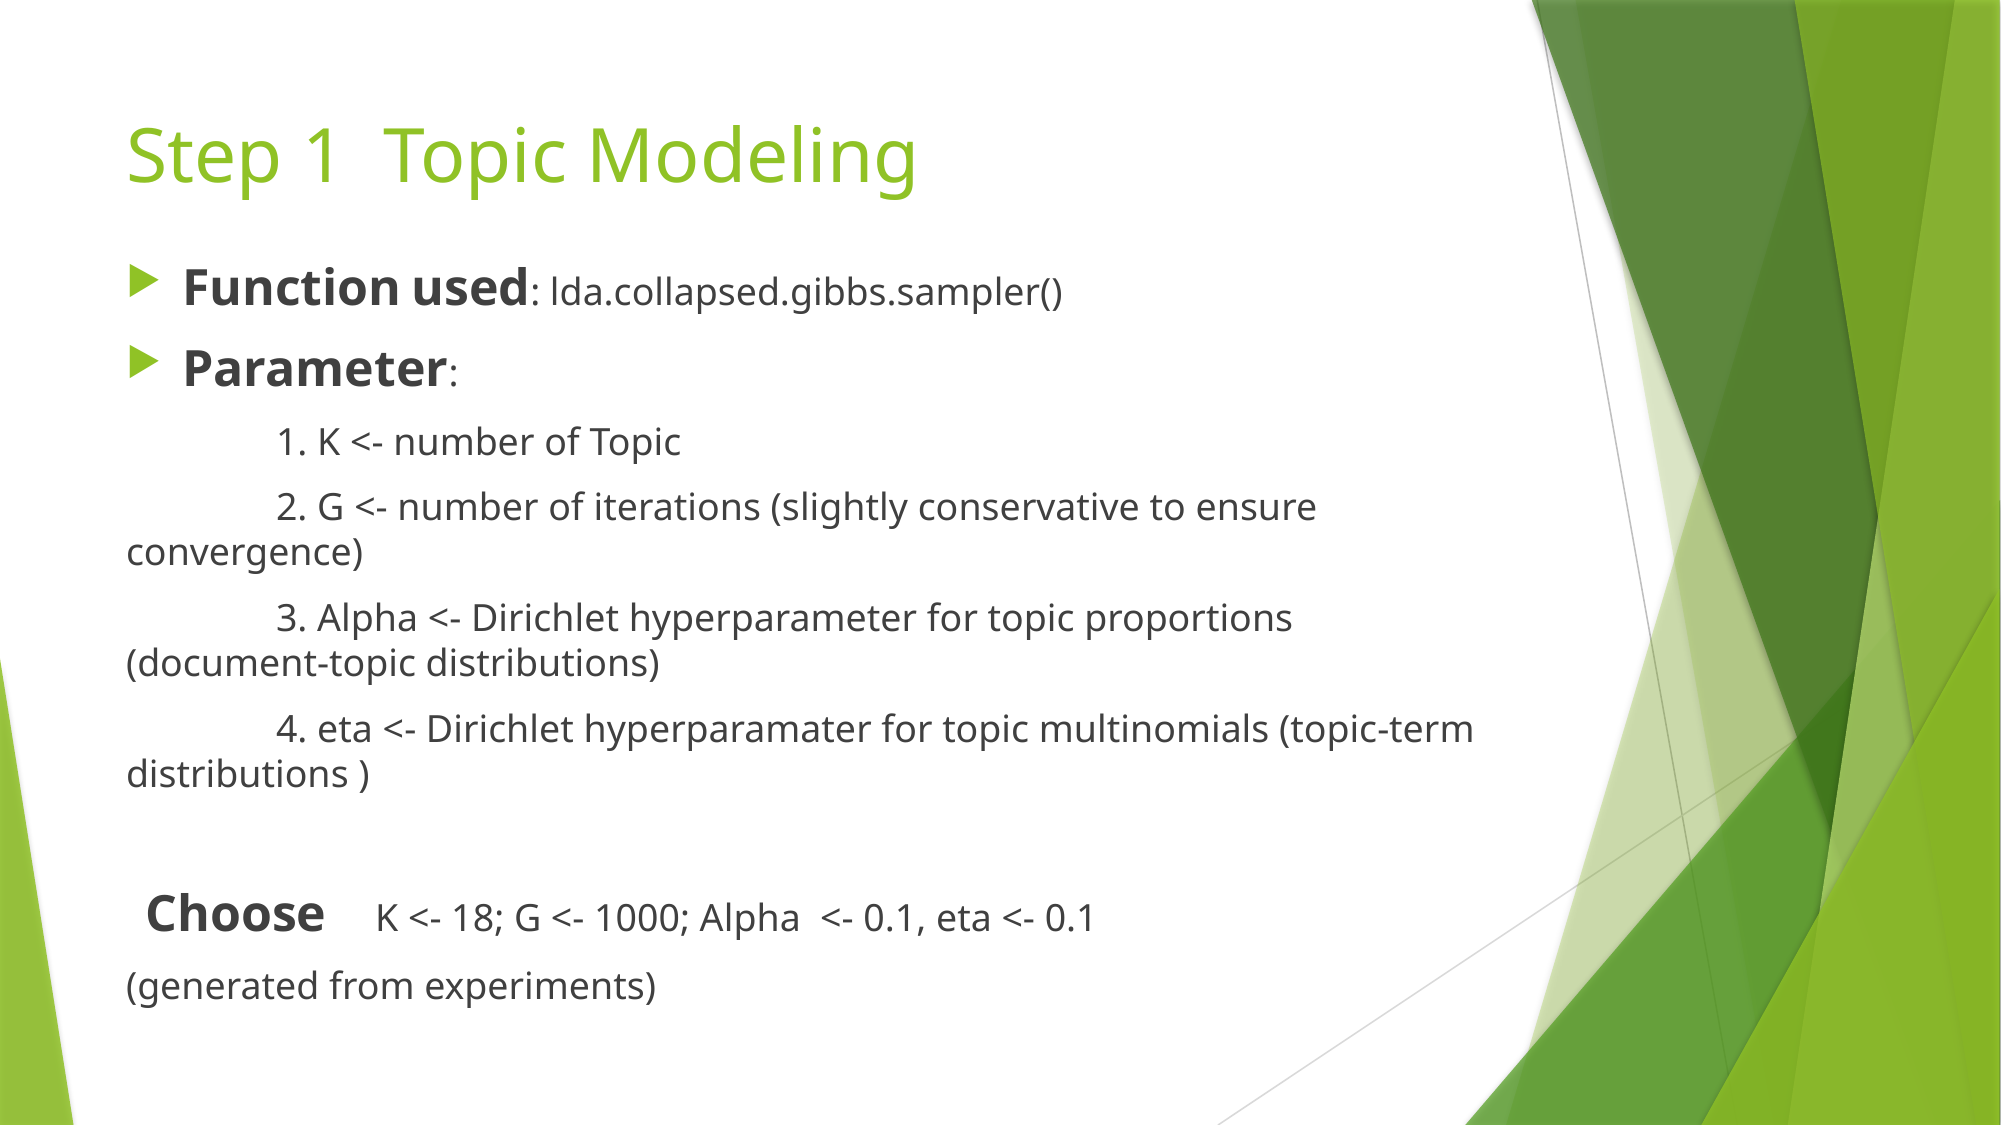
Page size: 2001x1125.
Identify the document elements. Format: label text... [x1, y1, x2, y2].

list Function used: lda.collapsed.gibbs.sampler() Parameter: 1. K <- number of Topic 2. G <- number of iterations (slightly conservative to ensure convergence) 3. Alpha <- Dirichlet hyperparameter for topic proportions (document-topic distributions) 4. eta <- Dirichlet hyperparamater for topic multinomials (topic-term distributions ) Choose K <- 18; G <- 1000; Alpha <- 0.1, eta <- 0.1 (generated from experiments) [111, 248, 1522, 1050]
title Step 1 Topic Modeling [111, 99, 1522, 248]
